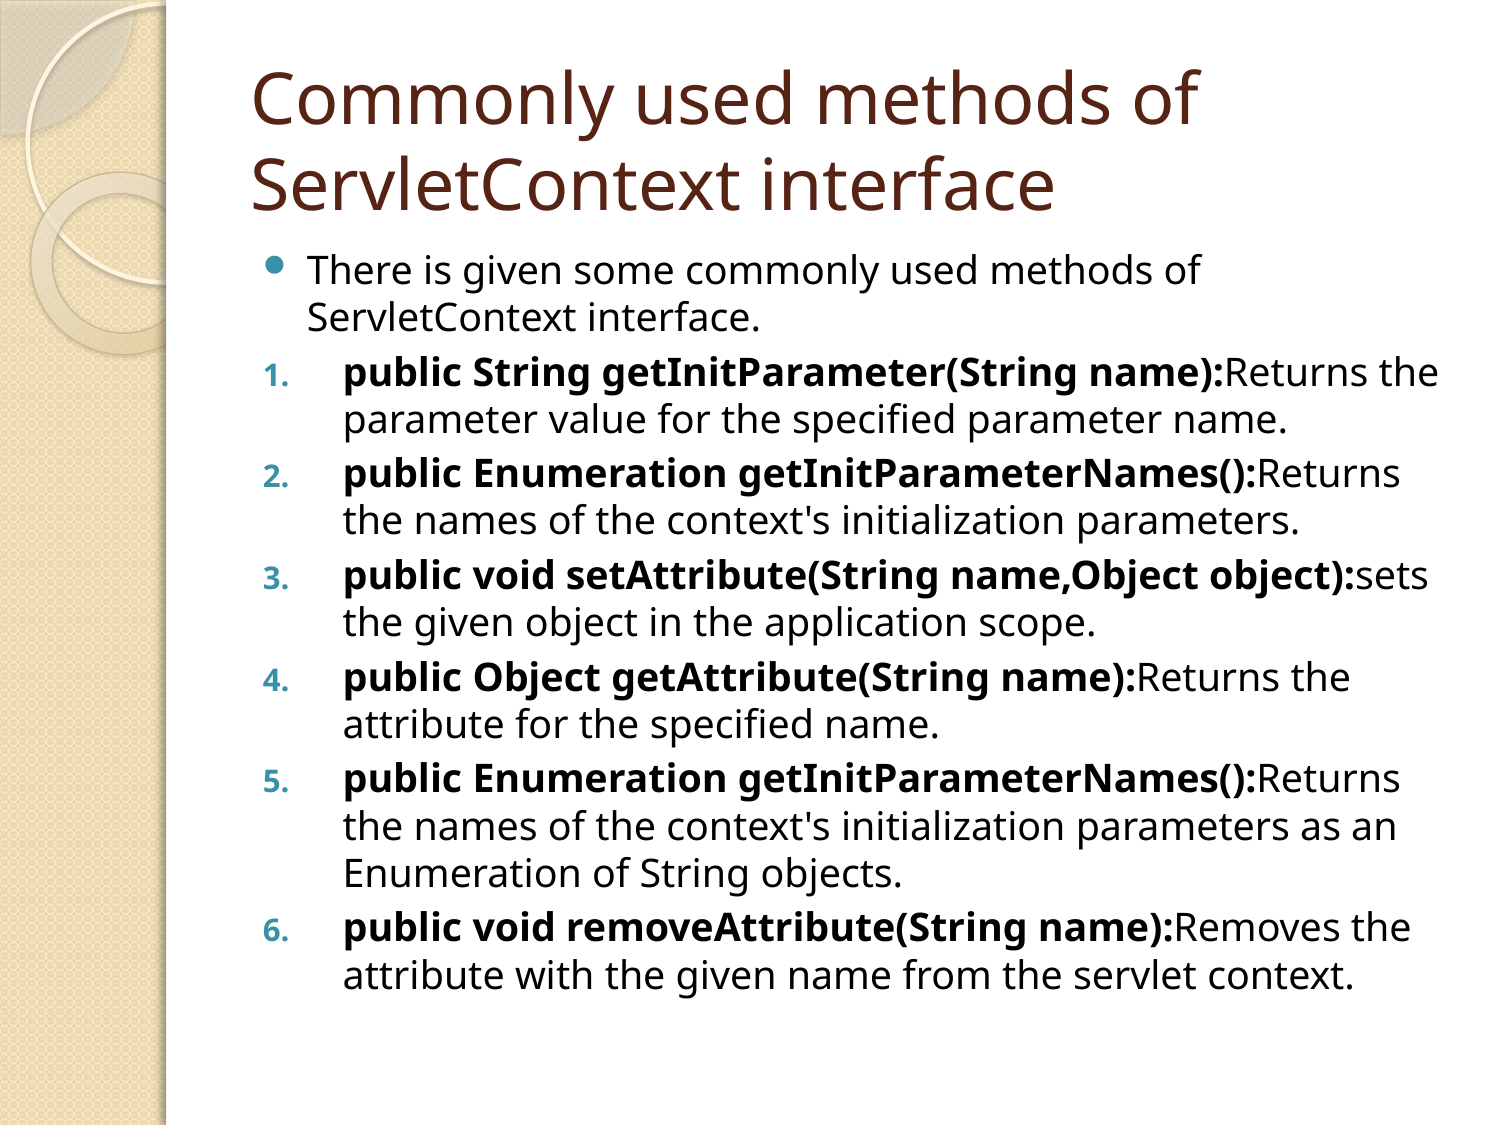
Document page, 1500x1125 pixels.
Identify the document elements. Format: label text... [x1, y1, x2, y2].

title Commonly used methods of ServletContext interface [235, 45, 1466, 233]
list There is given some commonly used methods of ServletContext interface. public String getInitParameter(String name):Returns the parameter value for the specified parameter name. public Enumeration getInitParameterNames():Returns the names of the context's initialization parameters. public void setAttribute(String name,Object object):sets the given object in the application scope. public Object getAttribute(String name):Returns the attribute for the specified name. public Enumeration getInitParameterNames():Returns the names of the context's initialization parameters as an Enumeration of String objects. public void removeAttribute(String name):Removes the attribute with the given name from the servlet context. [235, 237, 1466, 1025]
